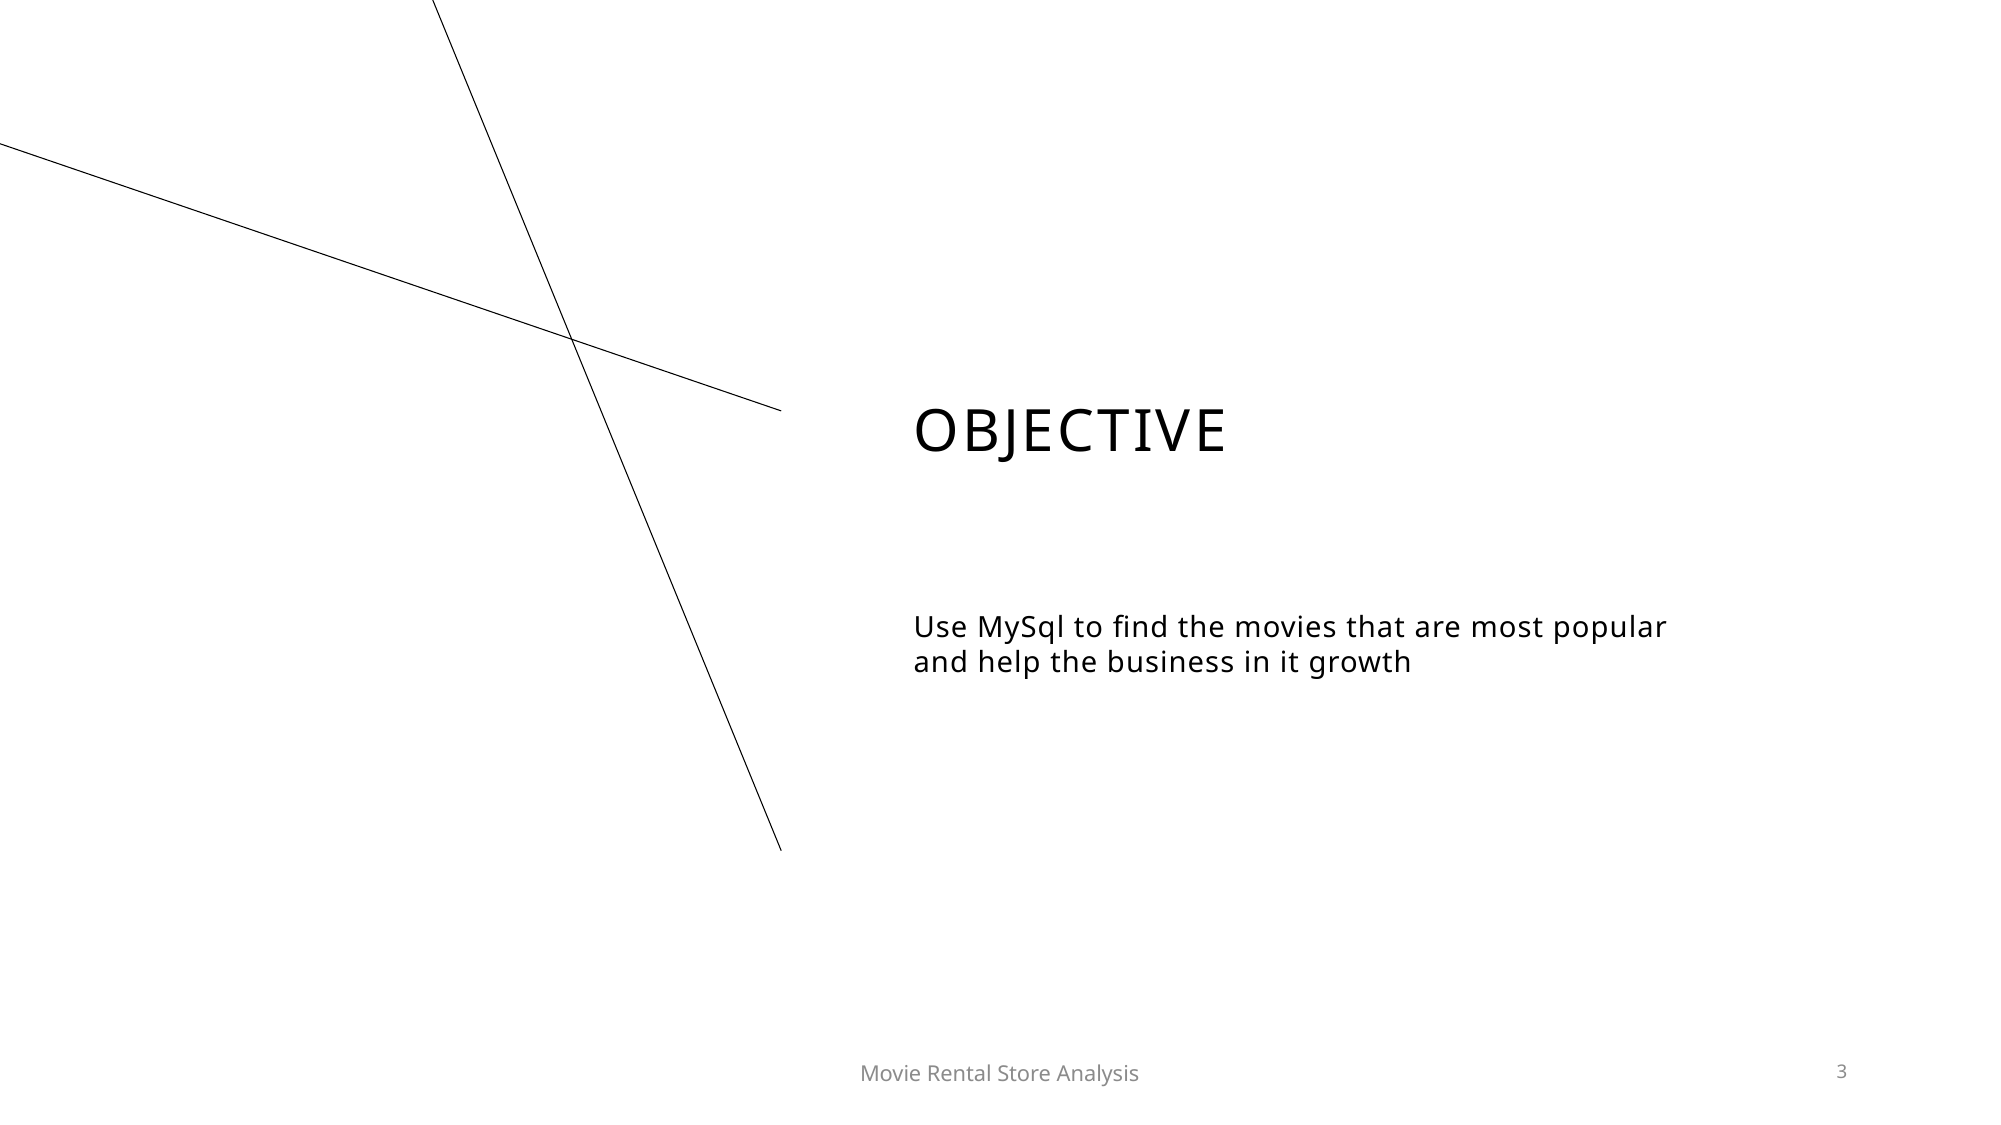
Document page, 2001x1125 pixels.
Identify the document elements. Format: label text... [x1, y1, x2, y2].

list Use MySql to find the movies that are most popular and help the business in it growth [898, 600, 1737, 851]
title Objective [898, 274, 1737, 472]
footer Movie Rental Store Analysis [662, 1042, 1338, 1103]
slide_number 3 [1412, 1042, 1863, 1103]
